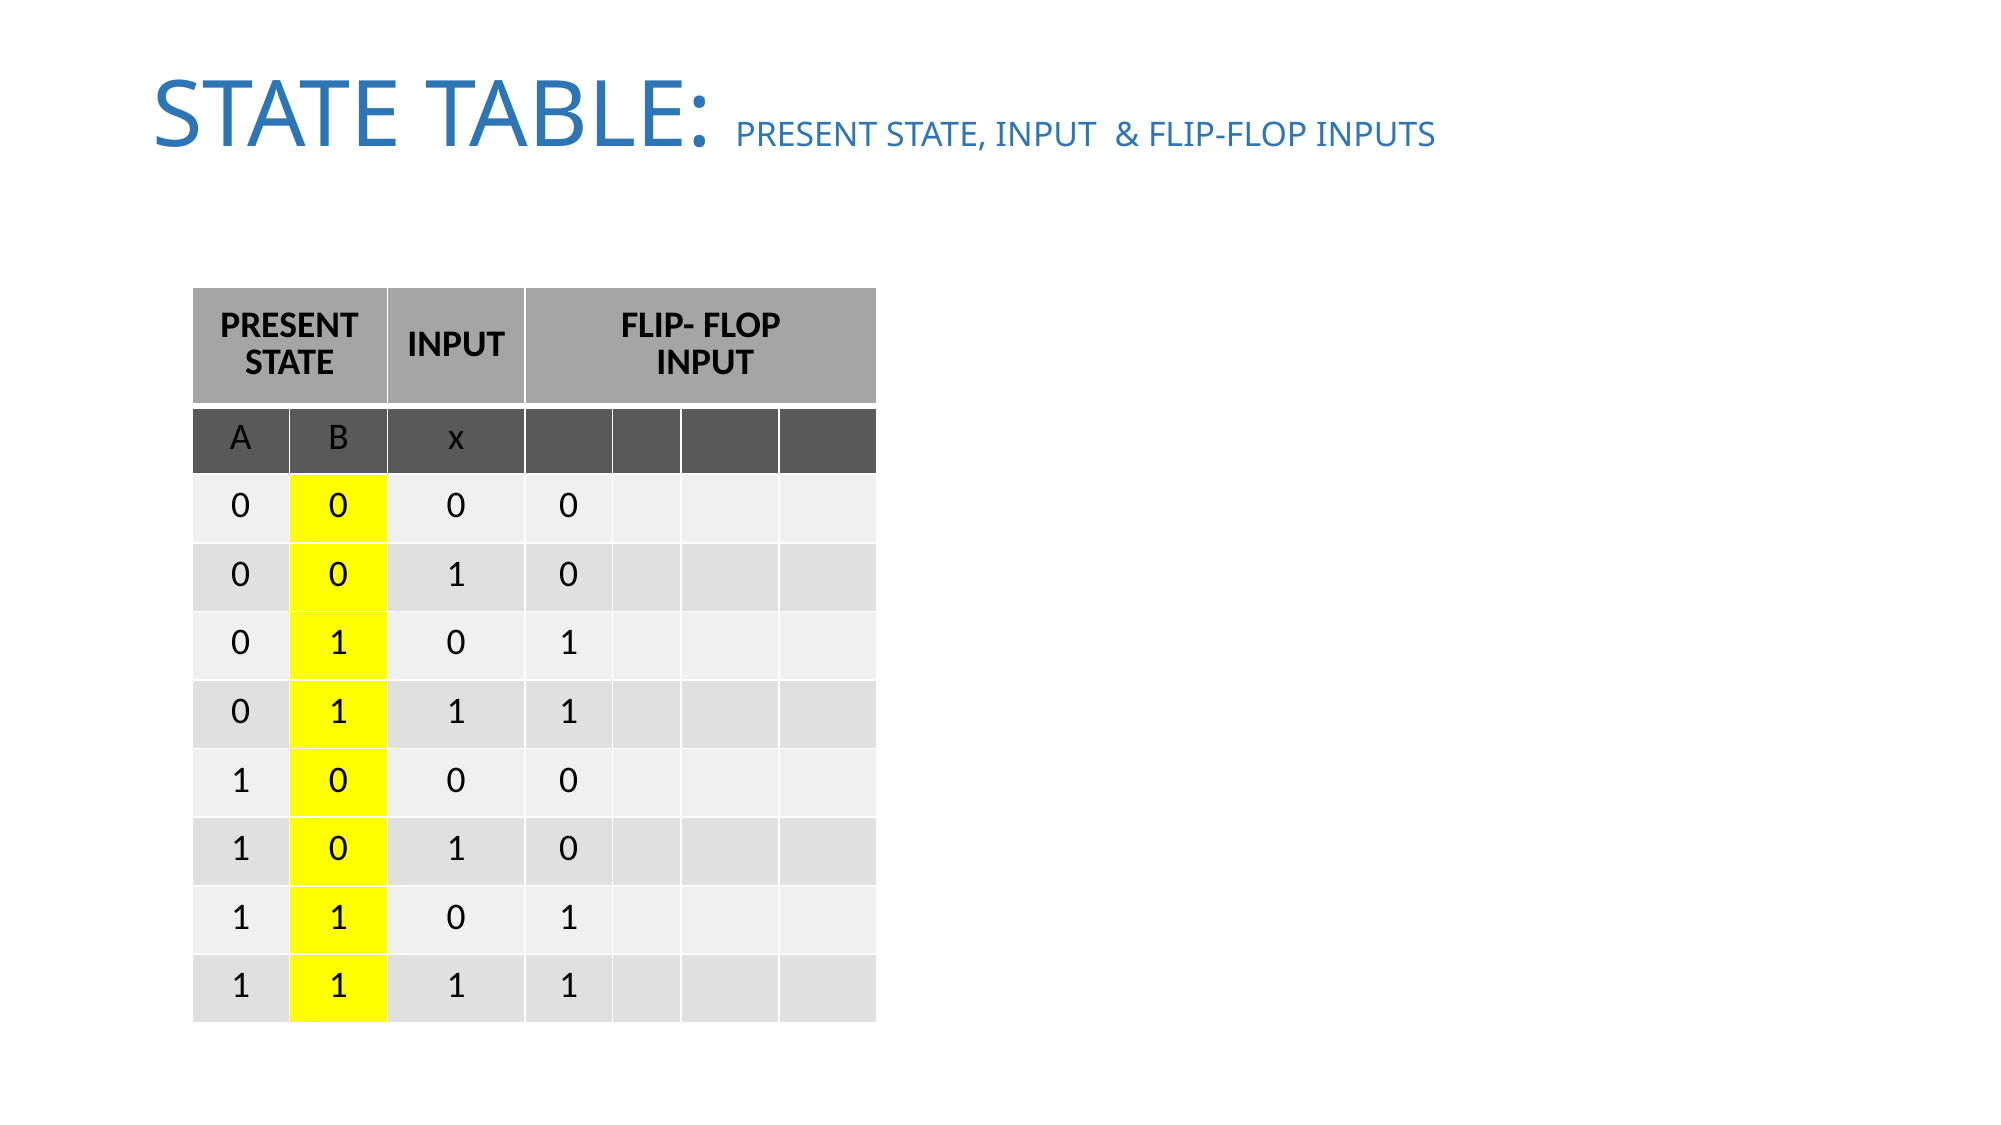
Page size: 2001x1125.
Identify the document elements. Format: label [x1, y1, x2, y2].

title [137, 59, 1863, 215]
